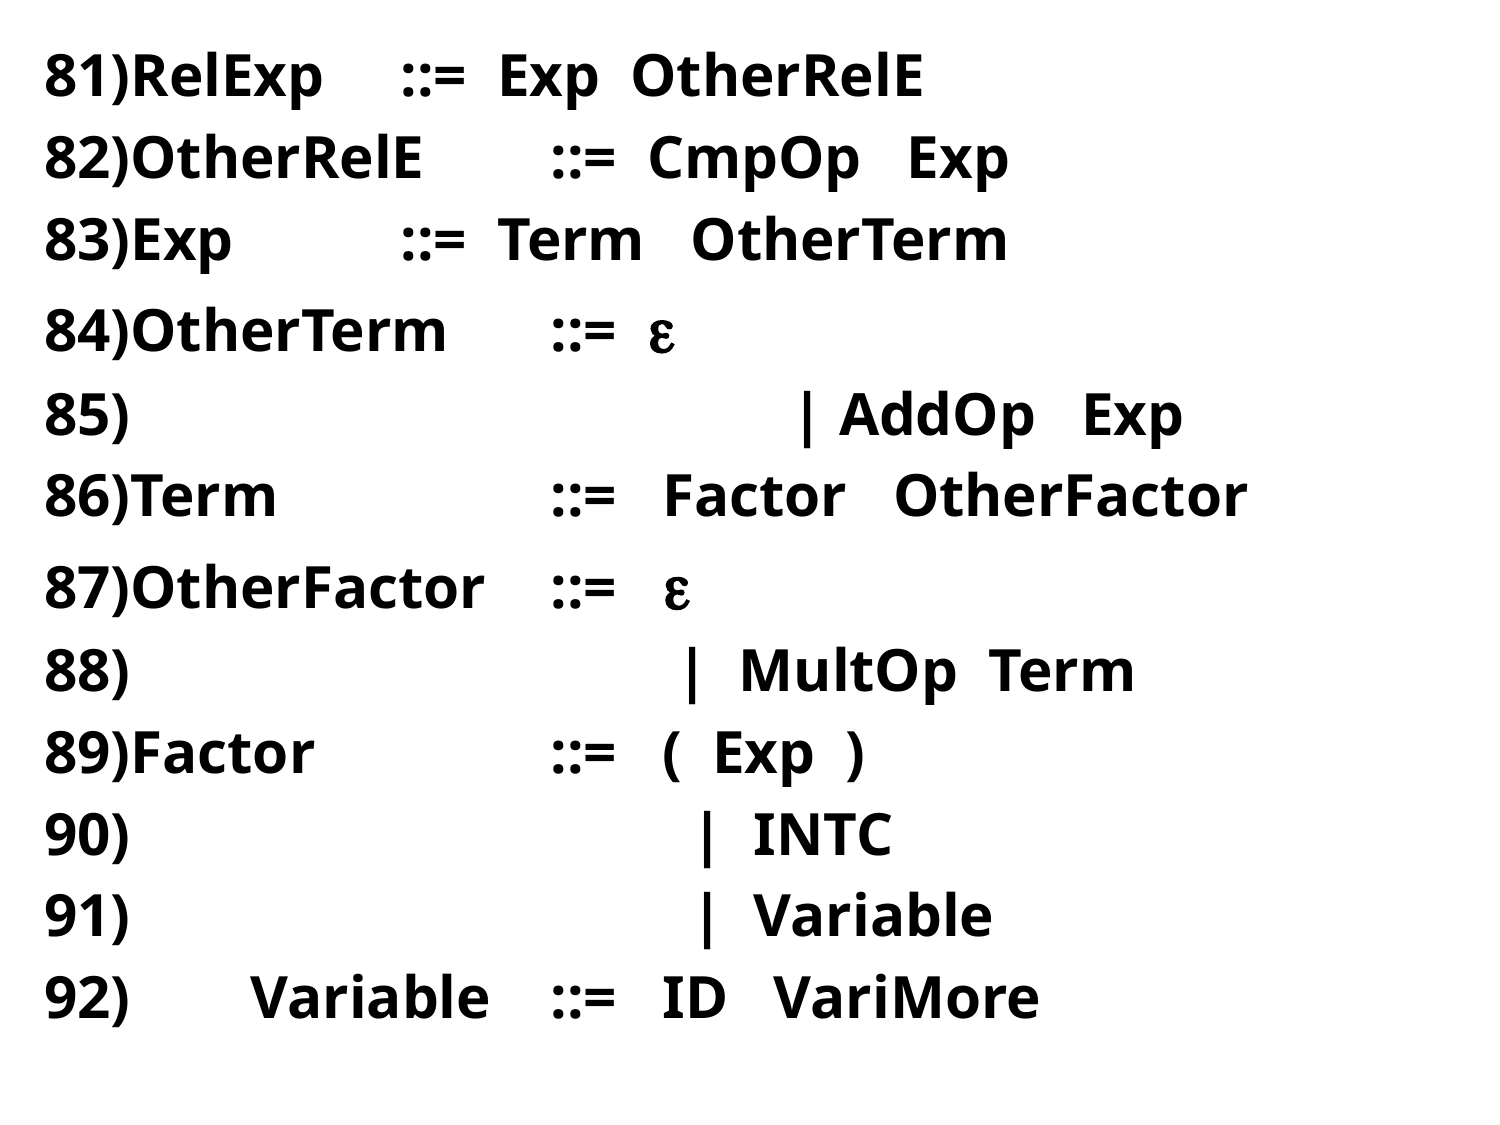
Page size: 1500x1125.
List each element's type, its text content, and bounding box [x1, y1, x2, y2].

list 81)RelExp ::= Exp OtherRelE 82)OtherRelE ::= CmpOp Exp 83)Exp ::= Term OtherTerm 84)OtherTerm ::=  85) | AddOp Exp 86)Term ::= Factor OtherFactor 87)OtherFactor ::=  88) | MultOp Term 89)Factor ::= ( Exp ) 90) | INTC 91) | Variable 92) Variable ::= ID VariMore [29, 30, 1460, 1083]
